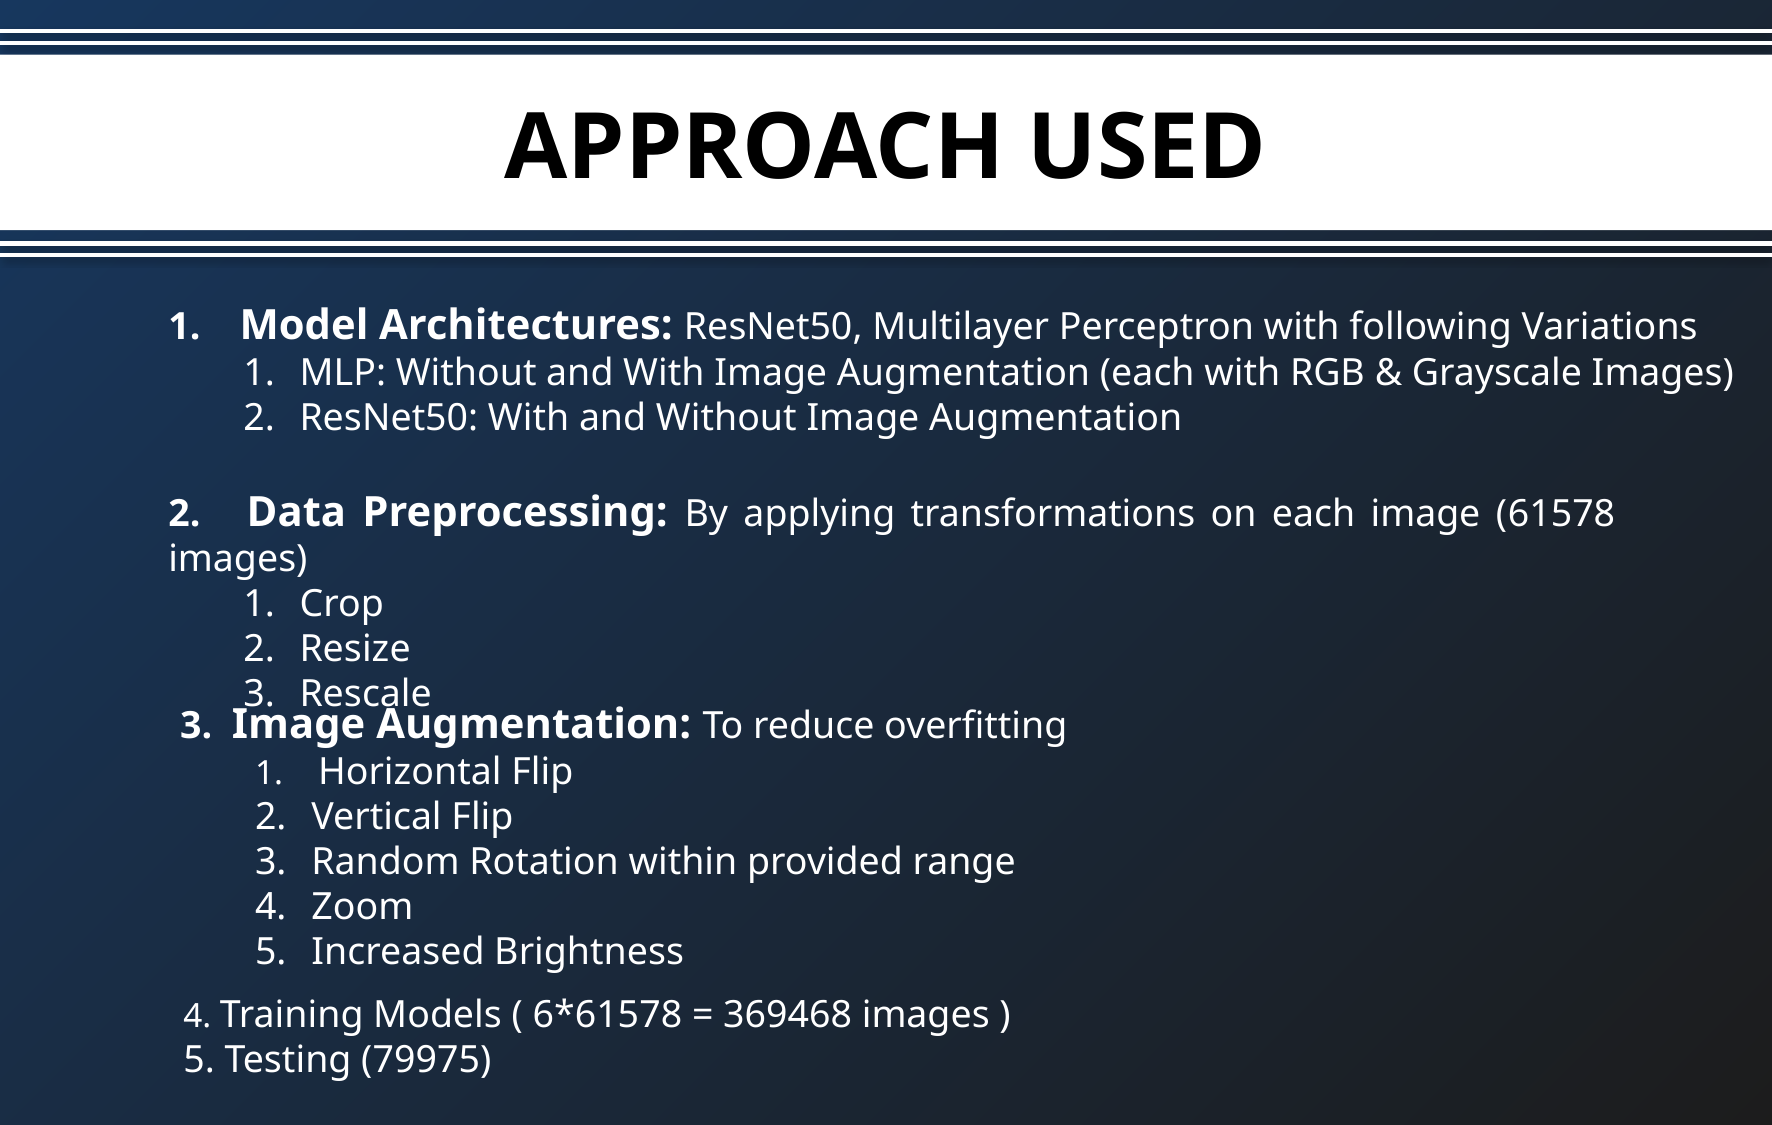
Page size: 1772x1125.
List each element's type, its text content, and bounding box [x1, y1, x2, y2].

text_box 2. Data Preprocessing: By applying transformations on each image (61578 images) Crop Resize Rescale [153, 477, 1631, 767]
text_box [0, 30, 1772, 256]
text_box 3. Image Augmentation: To reduce overfitting 1. Horizontal Flip Vertical Flip Random Rotation within provided range Zoom Increased Brightness [165, 689, 1548, 1025]
text_box 1. Model Architectures: ResNet50, Multilayer Perceptron with following Variations MLP: Without and With Image Augmentation (each with RGB & Grayscale Images) ResNet50: With and Without Image Augmentation [153, 290, 1772, 446]
text_box 4. Training Models ( 6*61578 = 369468 images ) 5. Testing (79975) [168, 983, 1611, 1125]
